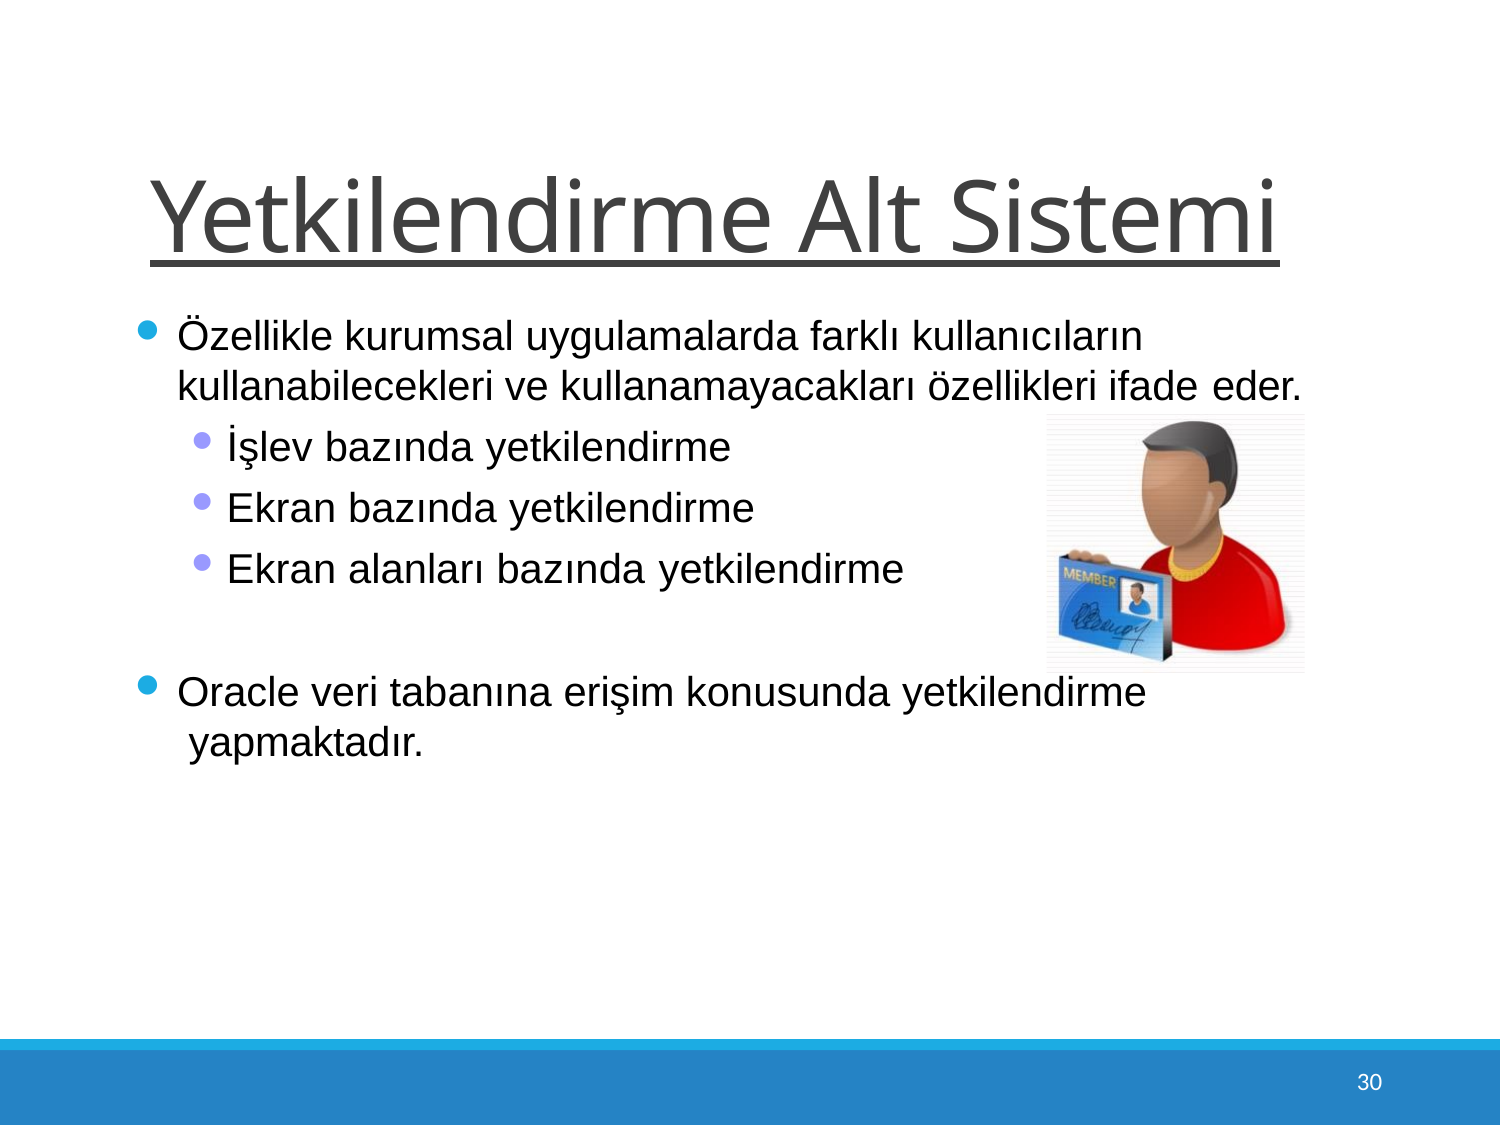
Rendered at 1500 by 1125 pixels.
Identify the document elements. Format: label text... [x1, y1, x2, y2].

title Yetkilendirme Alt Sistemi [147, 150, 1376, 341]
text_box Özellikle kurumsal uygulamalarda farklı kullanıcıların kullanabilecekleri ve kullanamayacakları özellikleri ifade eder. İşlev bazında yetkilendirme Ekran bazında yetkilendirme Ekran alanları bazında yetkilendirme Oracle veri tabanına erişim konusunda yetkilendirme yapmaktadır. [132, 307, 1310, 765]
slide_number 62 [1338, 1069, 1386, 1125]
text_box [1046, 414, 1305, 673]
